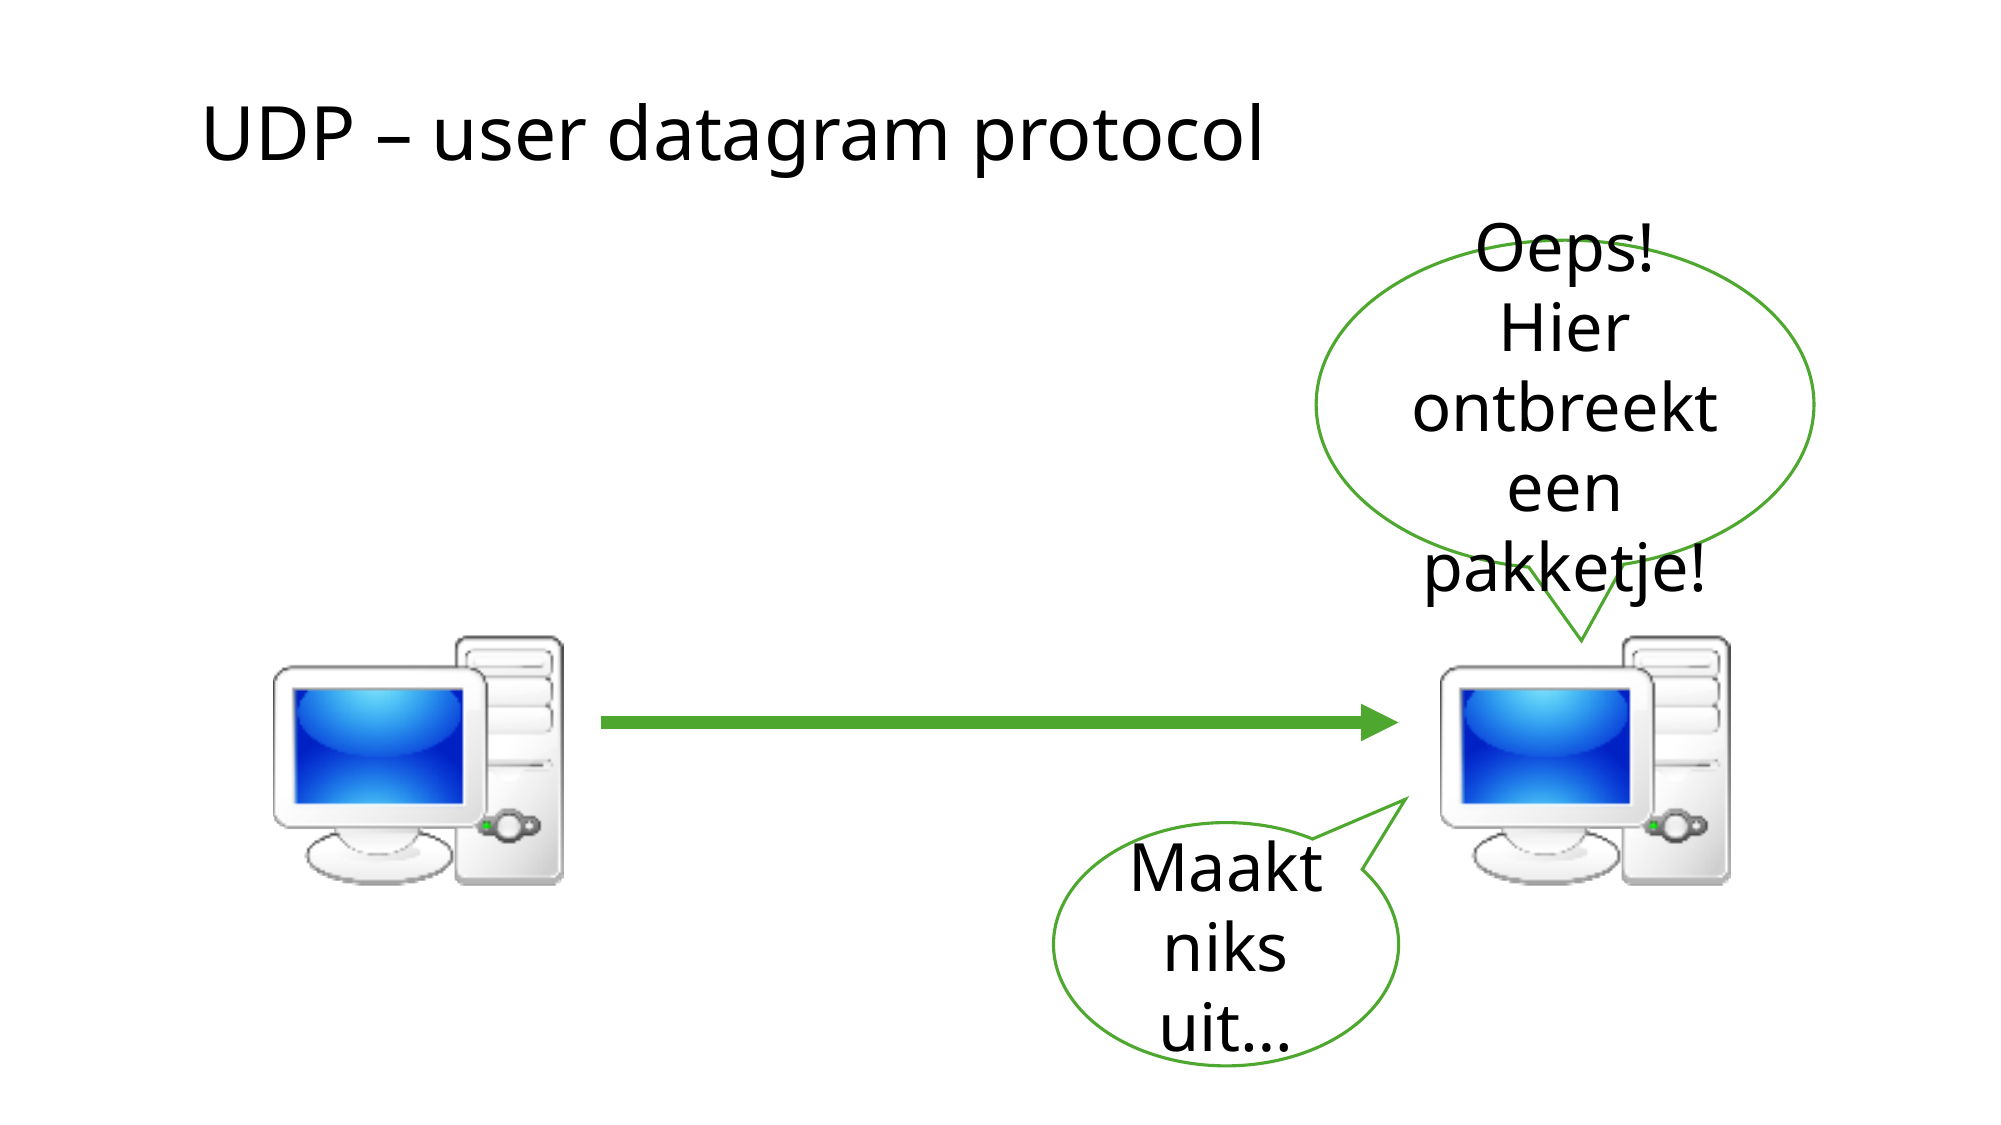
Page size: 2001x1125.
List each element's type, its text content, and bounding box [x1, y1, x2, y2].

picture [272, 611, 564, 908]
picture [1439, 611, 1732, 908]
text_box Maakt niks uit… [1051, 795, 1410, 1068]
text_box UDP – user datagram protocol [185, 58, 1814, 203]
text_box Oeps! Hier ontbreekt een pakketje! [1314, 238, 1816, 611]
